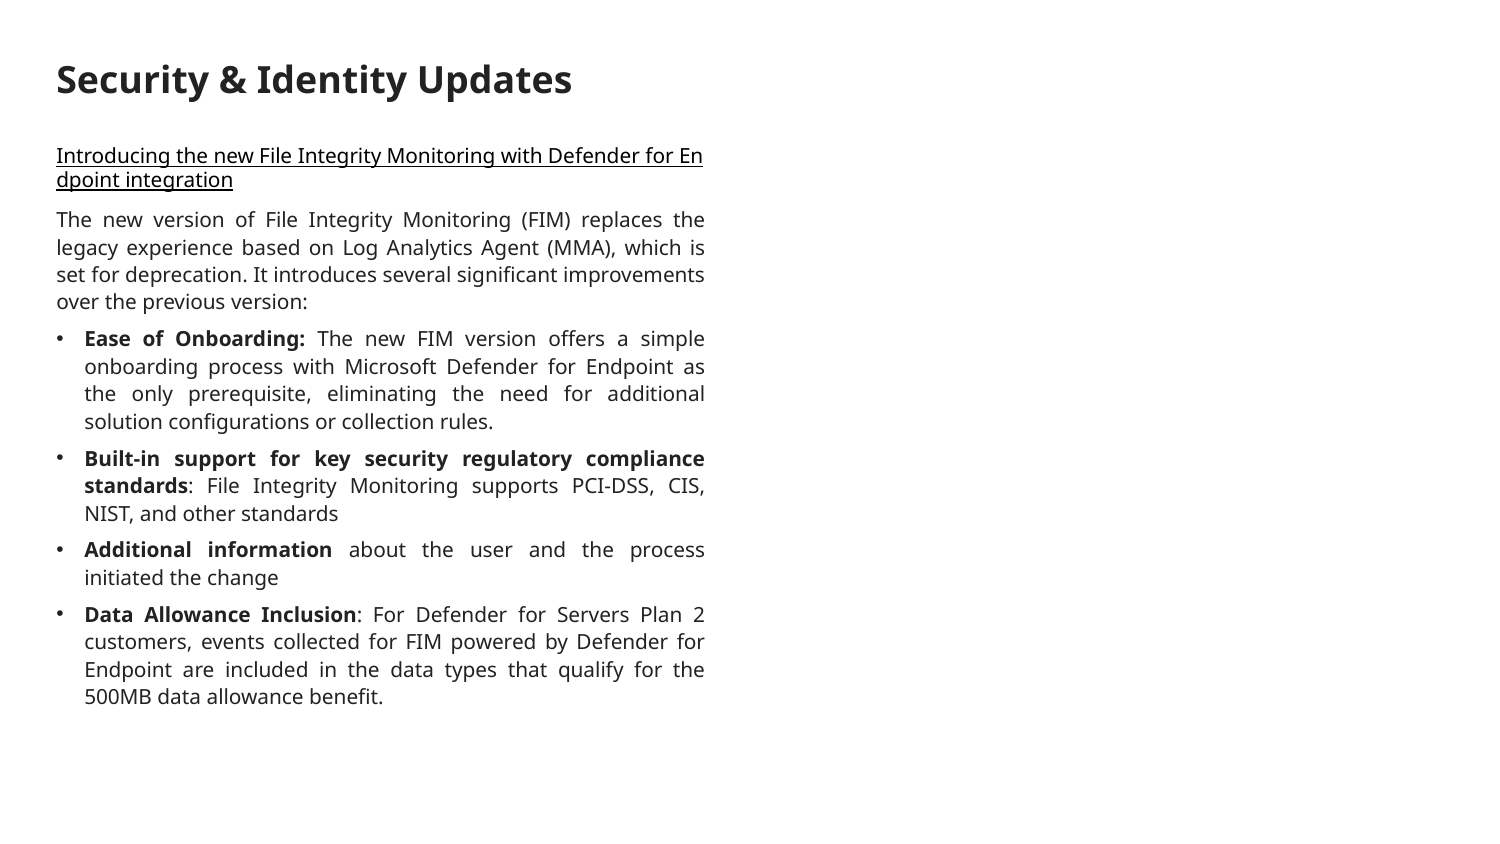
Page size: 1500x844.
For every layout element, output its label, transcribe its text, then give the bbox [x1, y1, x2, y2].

title Security & Identity Updates [56, 56, 1444, 113]
list Introducing the new File Integrity Monitoring with Defender for Endpoint integration The new version of File Integrity Monitoring (FIM) replaces the legacy experience based on Log Analytics Agent (MMA), which is set for deprecation. It introduces several significant improvements over the previous version: Ease of Onboarding: The new FIM version offers a simple onboarding process with Microsoft Defender for Endpoint as the only prerequisite, eliminating the need for additional solution configurations or collection rules. Built-in support for key security regulatory compliance standards: File Integrity Monitoring supports PCI-DSS, CIS, NIST, and other standards Additional information about the user and the process initiated the change Data Allowance Inclusion: For Defender for Servers Plan 2 customers, events collected for FIM powered by Defender for Endpoint are included in the data types that qualify for the 500MB data allowance benefit. [56, 140, 706, 760]
